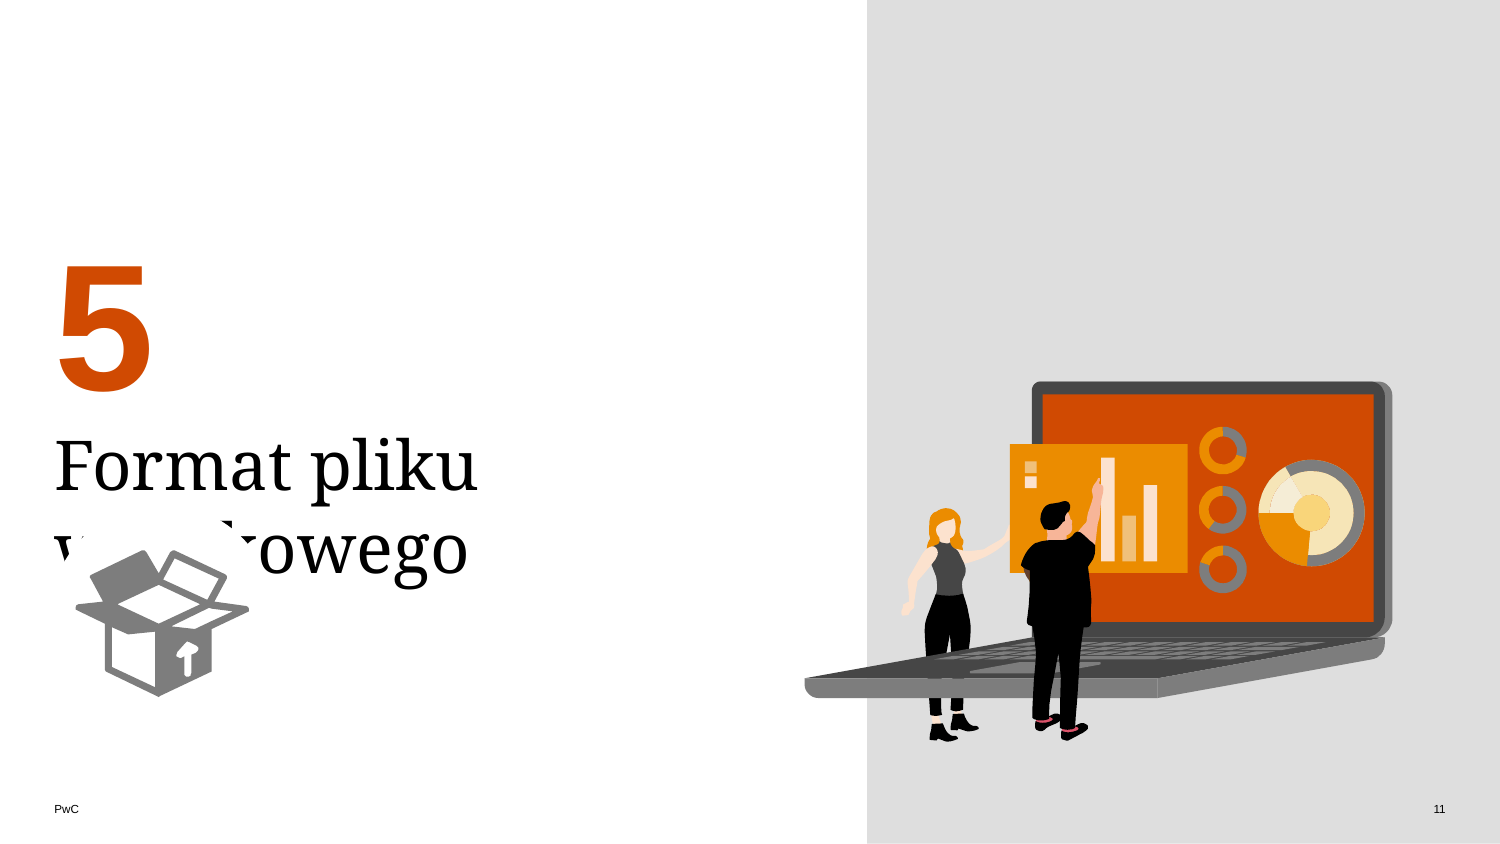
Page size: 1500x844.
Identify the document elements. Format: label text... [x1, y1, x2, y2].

list 5 [54, 210, 434, 382]
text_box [49, 504, 275, 729]
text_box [804, 381, 1393, 742]
title Format pliku wynikowego [54, 421, 870, 760]
slide_number ‹#› [1228, 798, 1446, 816]
